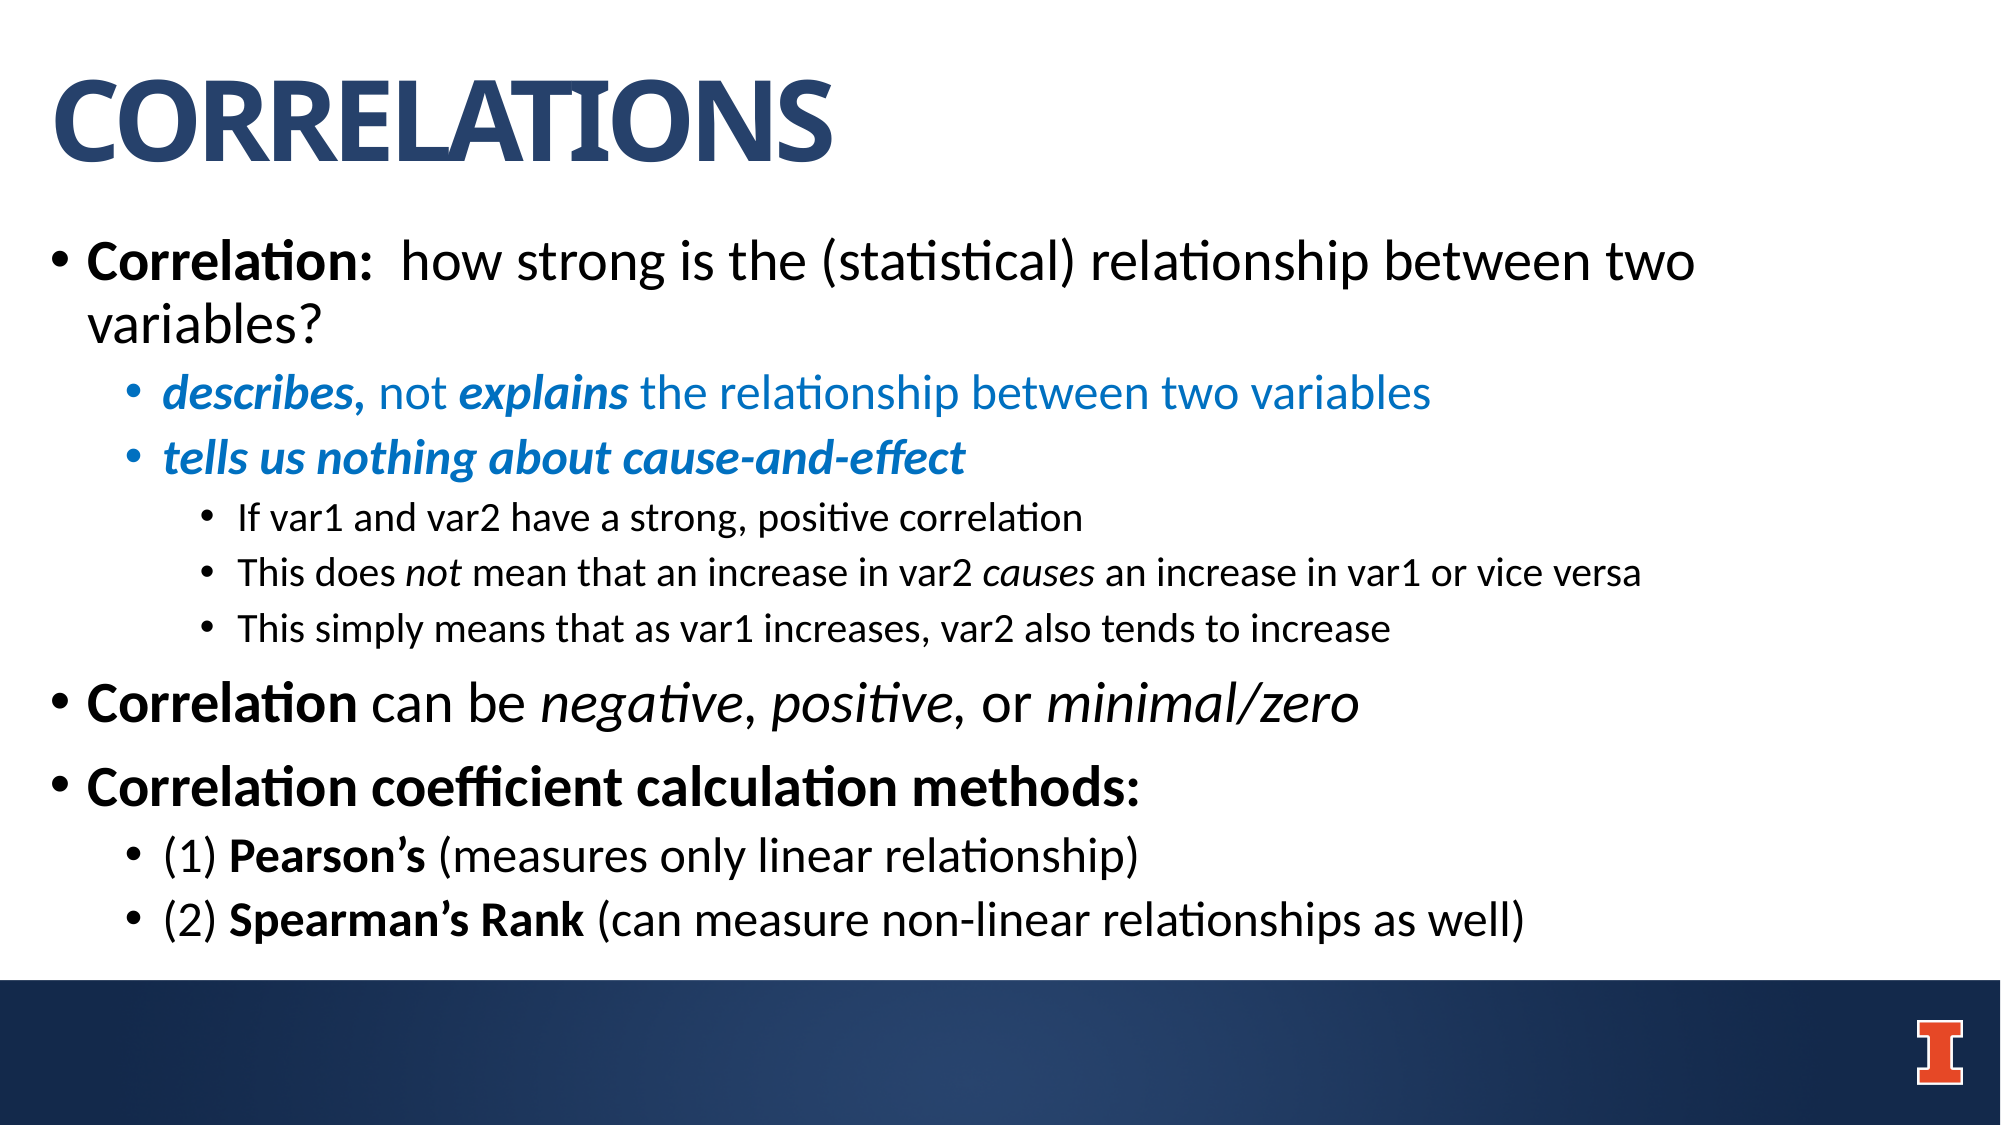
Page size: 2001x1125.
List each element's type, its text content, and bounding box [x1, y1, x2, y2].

list Correlation: how strong is the (statistical) relationship between two variables? describes, not explains the relationship between two variables tells us nothing about cause-and-effect If var1 and var2 have a strong, positive correlation This does not mean that an increase in var2 causes an increase in var1 or vice versa This simply means that as var1 increases, var2 also tends to increase Correlation can be negative, positive, or minimal/zero Correlation coefficient calculation methods: (1) Pearson’s (measures only linear relationship) (2) Spearman’s Rank (can measure non-linear relationships as well) [34, 223, 1963, 965]
picture [0, 0, 2001, 1125]
title CORRELATIONS [34, 34, 1963, 223]
